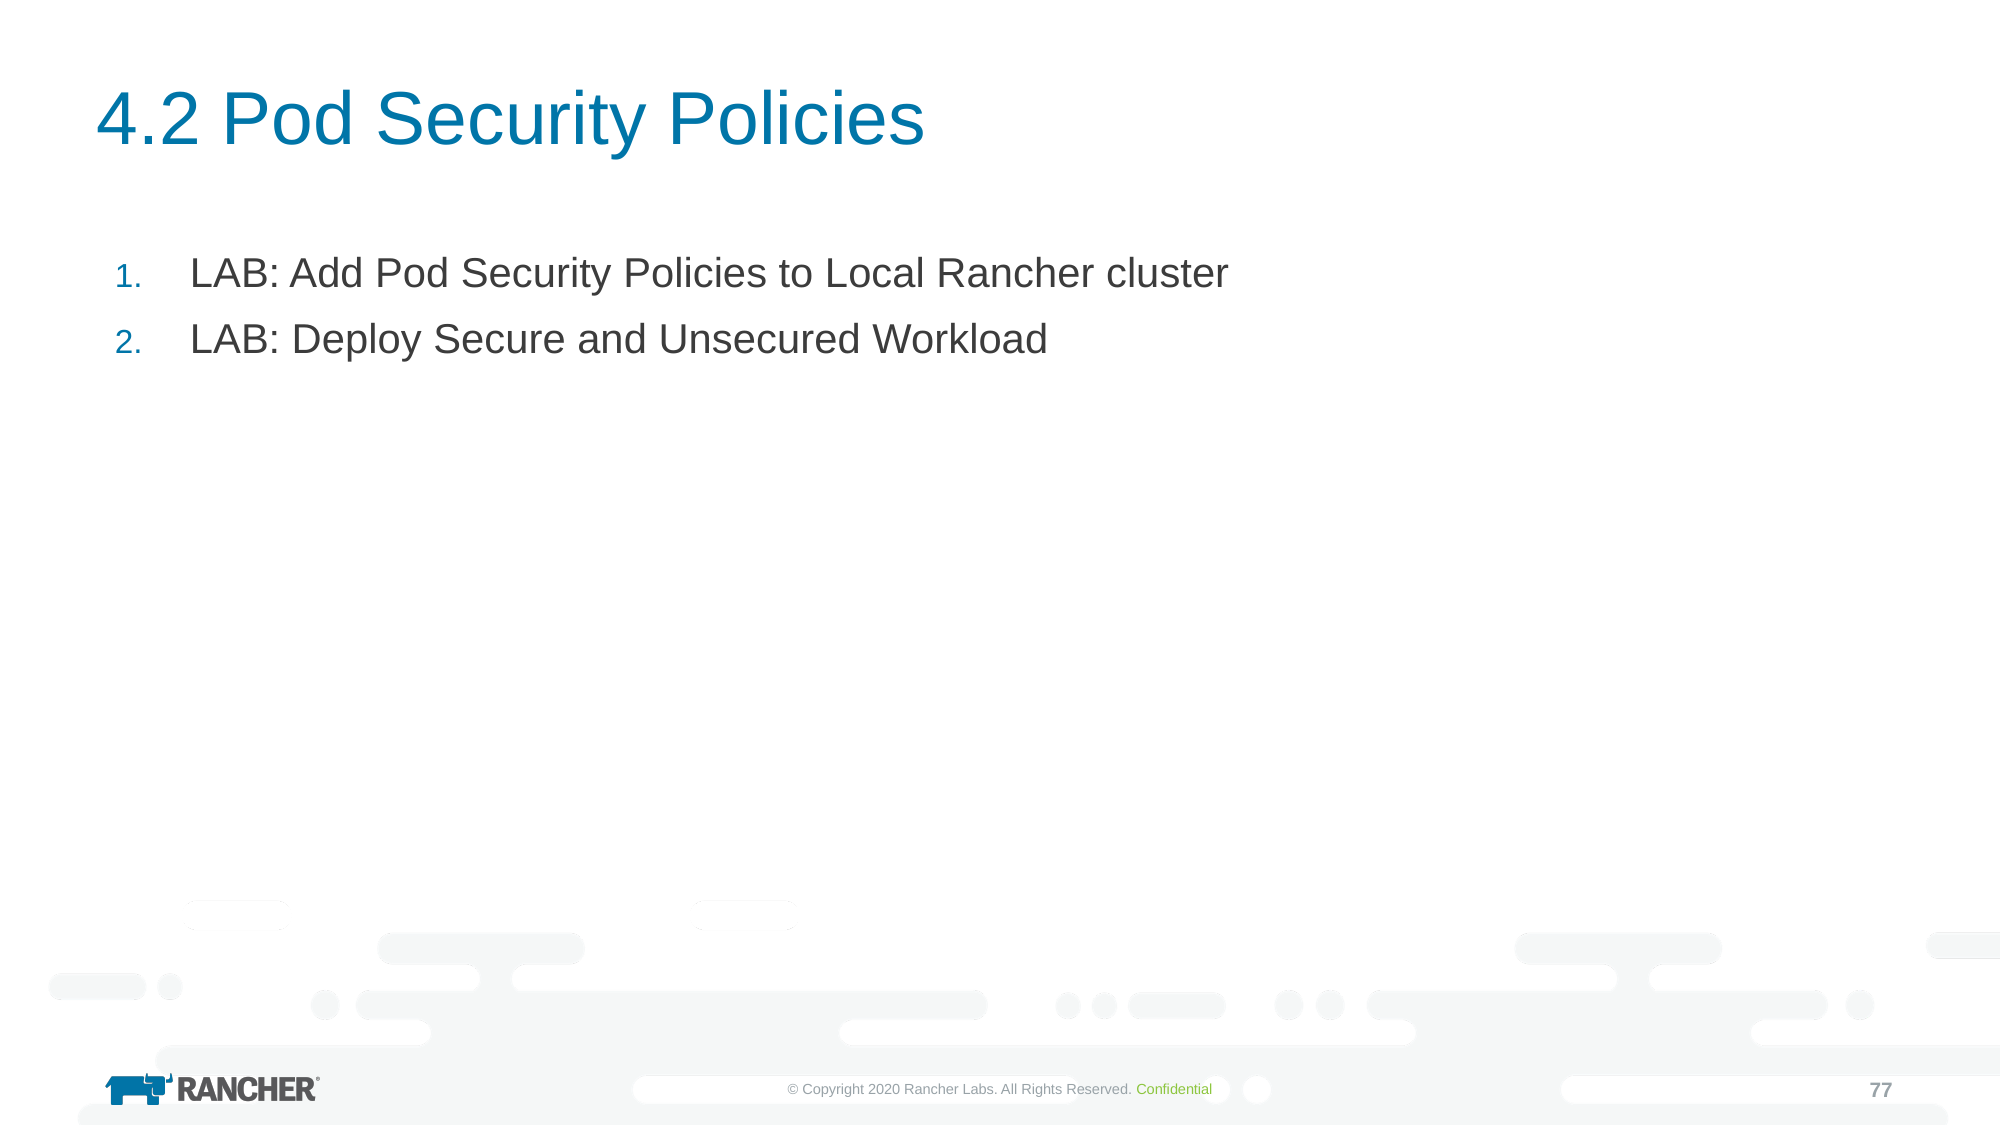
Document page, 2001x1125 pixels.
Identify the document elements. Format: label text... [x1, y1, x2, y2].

list LAB: Add Pod Security Policies to Local Rancher cluster LAB: Deploy Secure and Unsecured Workload [99, 243, 1823, 964]
title 4.2 Pod Security Policies [81, 57, 1807, 184]
picture [123, 1096, 147, 1105]
picture [105, 1087, 110, 1105]
picture [105, 1073, 320, 1105]
